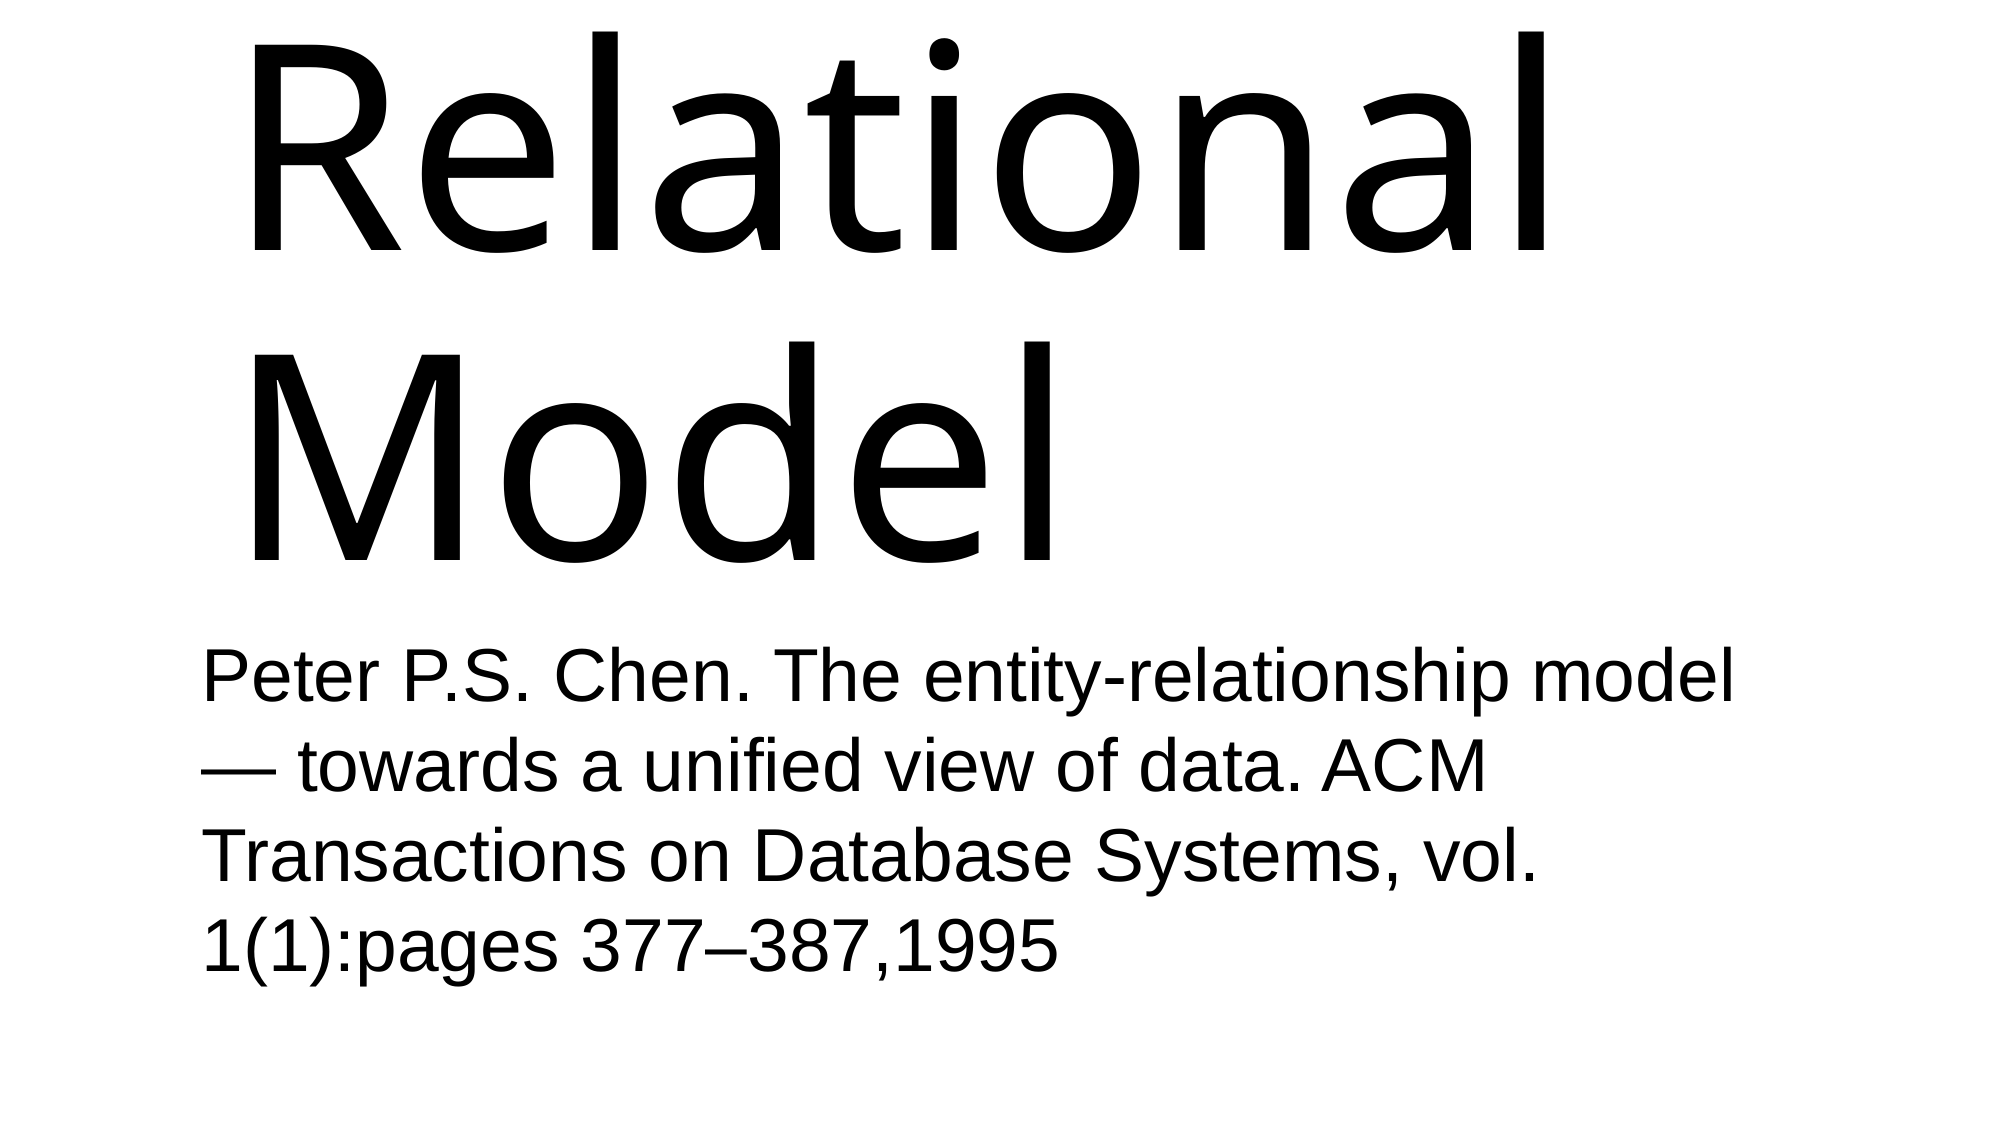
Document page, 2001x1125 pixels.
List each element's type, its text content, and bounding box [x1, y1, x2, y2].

text_box Peter P.S. Chen. The entity-relationship model — towards a unified view of data. ACM Transactions on Database Systems, vol. 1(1):pages 377–387,1995 [186, 619, 1814, 995]
title Relational Model [212, 203, 1850, 422]
